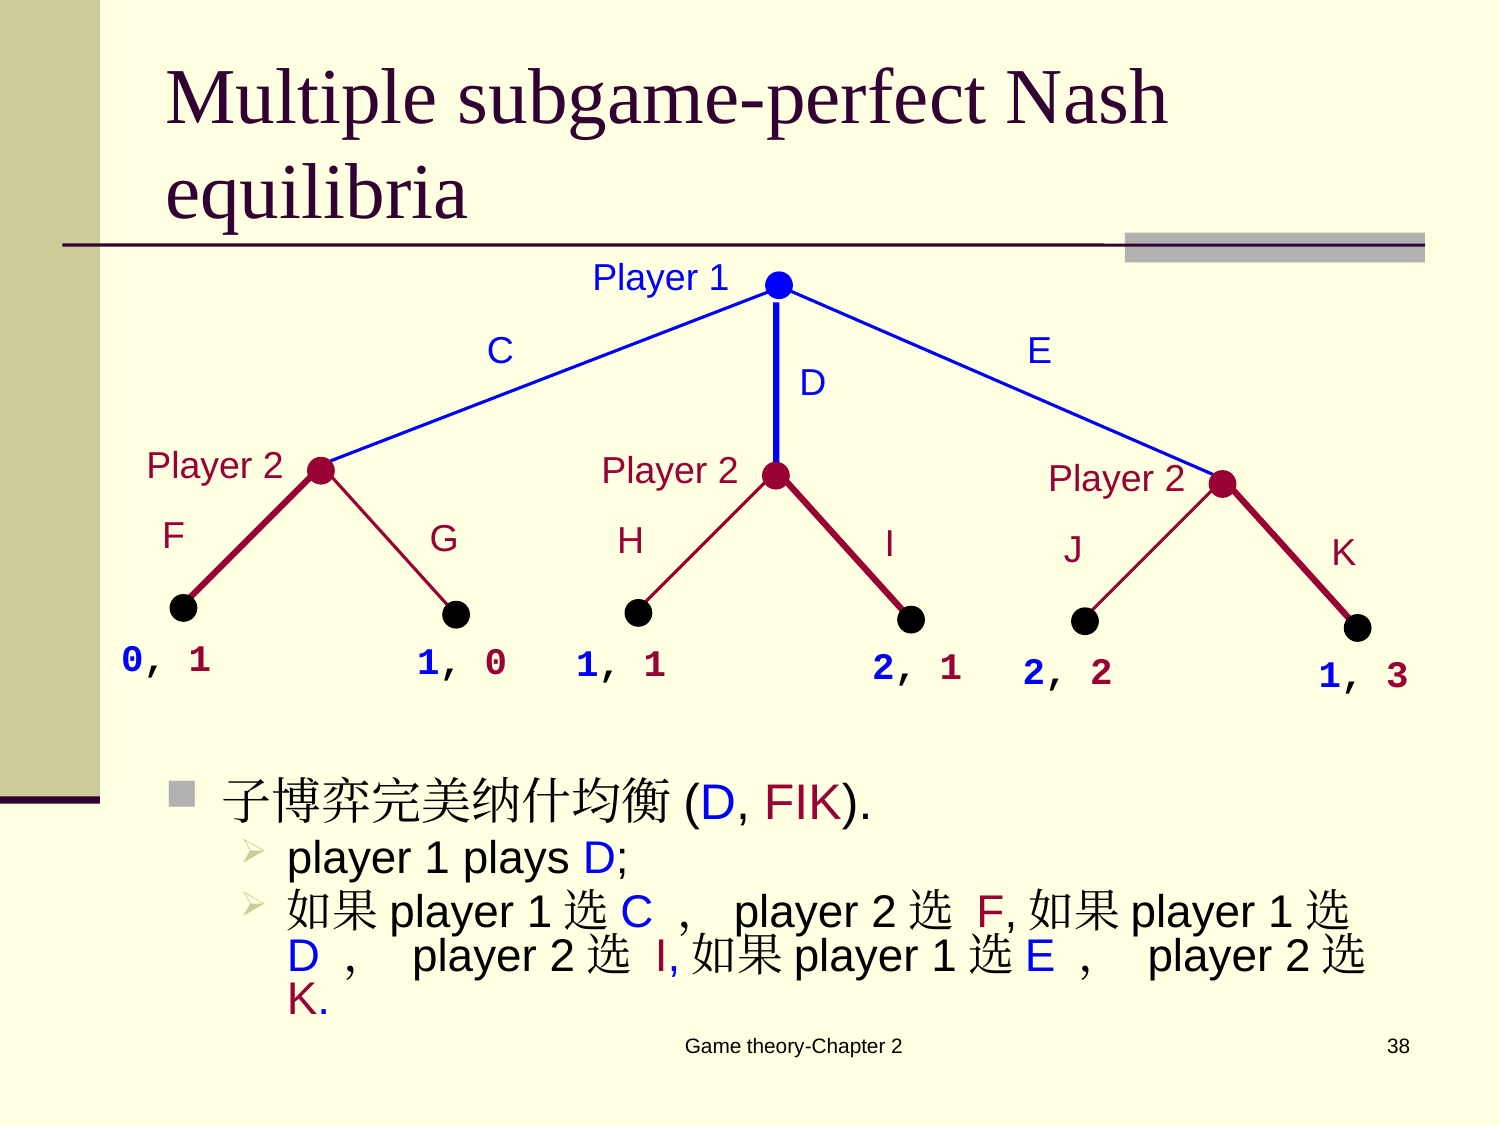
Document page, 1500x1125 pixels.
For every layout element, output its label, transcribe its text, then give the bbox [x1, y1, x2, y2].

footer Game theory-Chapter 2 [549, 1024, 1038, 1101]
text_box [1007, 446, 1430, 704]
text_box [561, 438, 984, 695]
text_box E [1012, 318, 1074, 378]
text_box Player 1 [577, 245, 755, 306]
text_box C [472, 318, 543, 379]
slide_number 38 [1112, 1024, 1426, 1101]
text_box D [784, 350, 847, 410]
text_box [106, 433, 529, 691]
title Multiple subgame-perfect Nash equilibria [149, 45, 1426, 234]
text_box [765, 272, 793, 299]
list 子博弈完美纳什均衡(D, FIK). player 1 plays D; 如果player 1选C ，player 2选 F,如果player 1选D ， player 2选 I,如果player 1选E ， player 2选 K. [149, 773, 1426, 1006]
